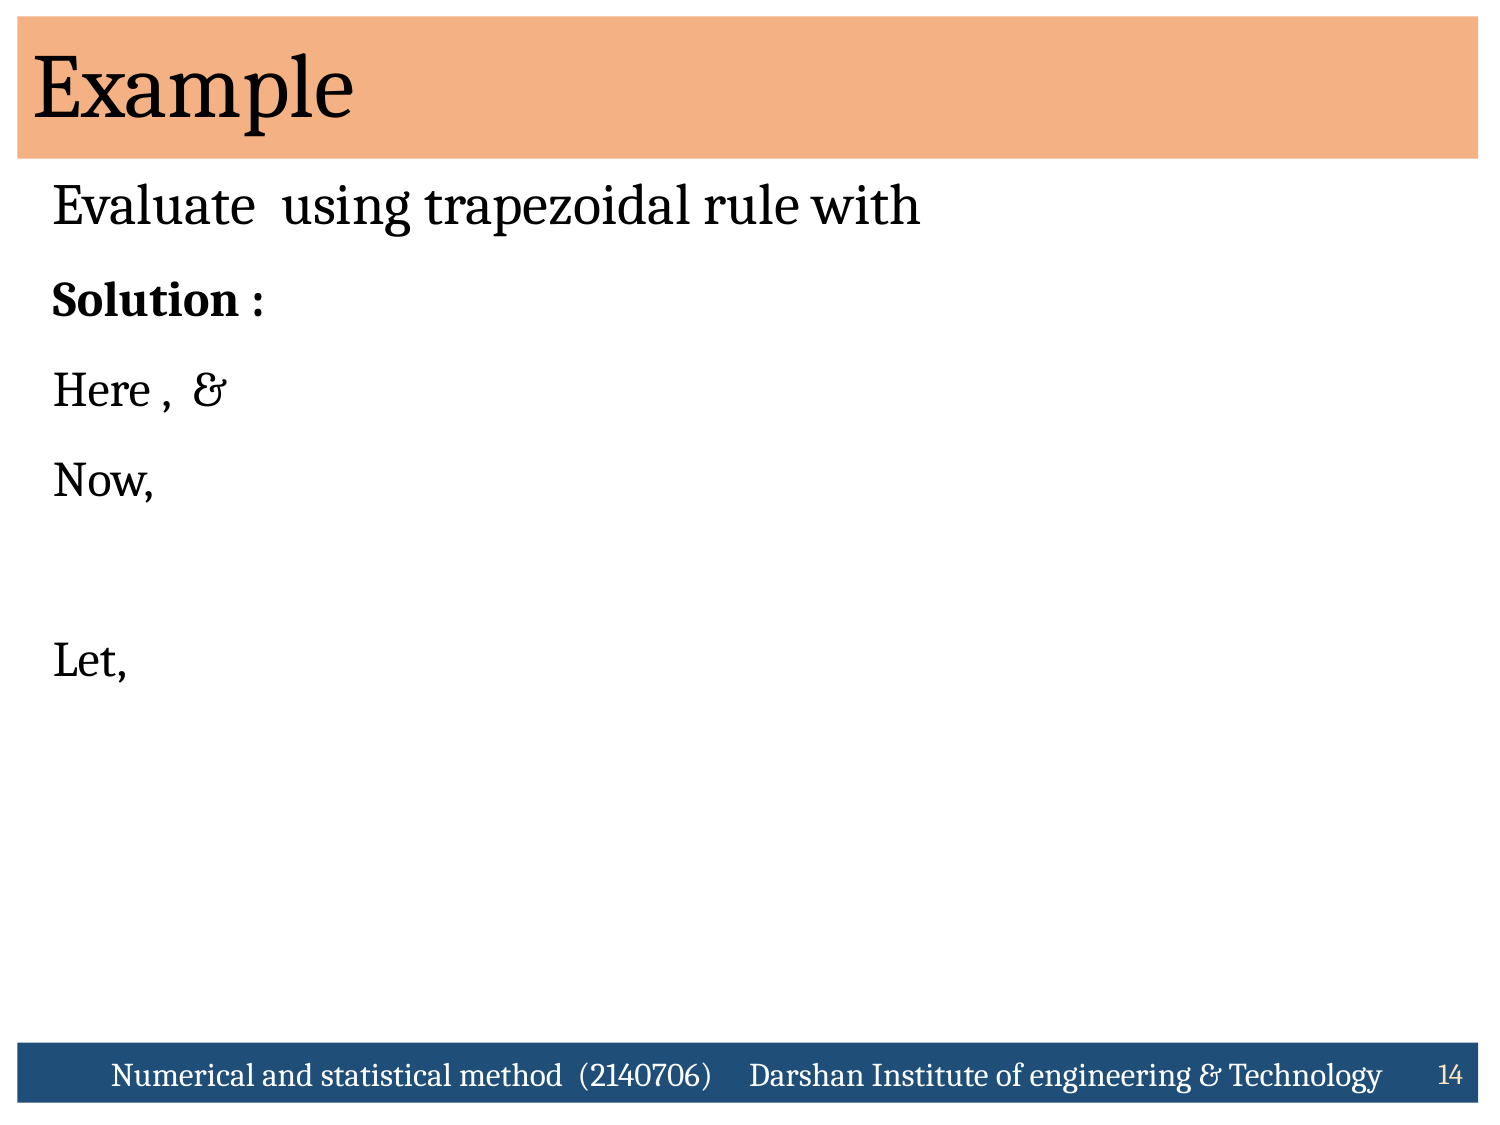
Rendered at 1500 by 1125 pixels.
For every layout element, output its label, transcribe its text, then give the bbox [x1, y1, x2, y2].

title Example [17, 16, 1479, 159]
slide_number 14 [1393, 1042, 1479, 1103]
footer Numerical and statistical method (2140706) Darshan Institute of engineering & Technology [17, 1042, 1393, 1103]
